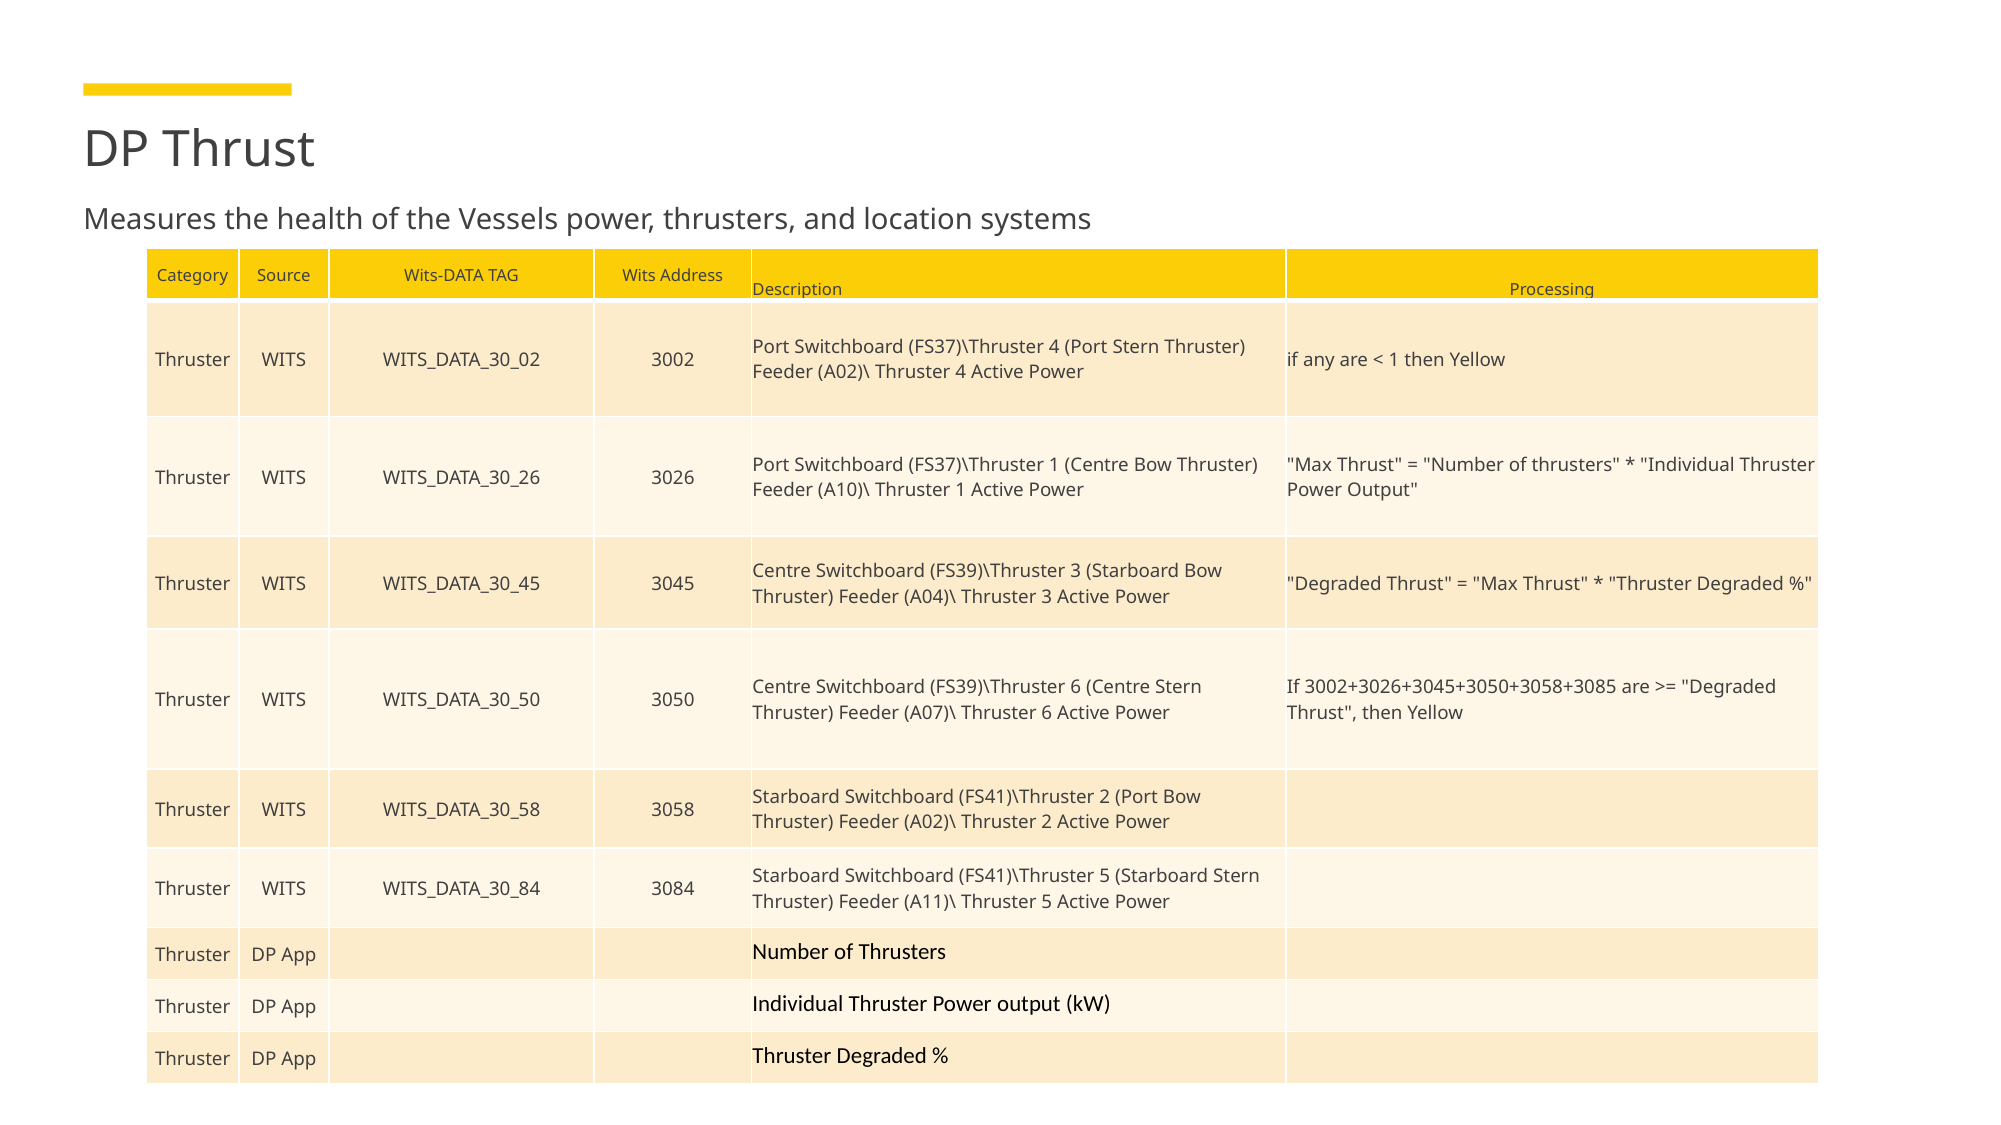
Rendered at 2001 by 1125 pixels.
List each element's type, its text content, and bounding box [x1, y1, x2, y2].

table_cell WITS [240, 849, 328, 927]
table_cell WITS [240, 770, 328, 847]
table_cell 3084 [595, 849, 751, 927]
title DP Thrust [83, 116, 1917, 241]
text_box Measures the health of the Vessels power, thrusters, and location systems [83, 186, 1916, 310]
table_cell [595, 1032, 751, 1083]
table_cell 3058 [595, 770, 751, 847]
table_cell 3026 [595, 417, 751, 535]
table_cell Thruster Degraded % [752, 1032, 1285, 1083]
table_cell Number of Thrusters [752, 928, 1285, 979]
table_cell WITS_DATA_30_26 [330, 417, 593, 535]
table_cell "Max Thrust" = "Number of thrusters" * "Individual Thruster Power Output" [1287, 417, 1818, 535]
table_cell Port Switchboard (FS37)\Thruster 1 (Centre Bow Thruster) Feeder (A10)\ Thruster 1 Active Power [752, 417, 1285, 535]
table_cell [1287, 770, 1818, 847]
table_cell [330, 1032, 593, 1083]
table_cell WITS [240, 630, 328, 768]
table_cell [1287, 849, 1818, 927]
table_cell [595, 980, 751, 1031]
table_cell Individual Thruster Power output (kW) [752, 980, 1285, 1031]
table_cell 3002 [595, 303, 751, 416]
table_cell Thruster [147, 770, 238, 847]
table_header Wits Address [595, 249, 751, 298]
table_header Source [240, 249, 328, 298]
table_cell WITS [240, 537, 328, 628]
table_cell Thruster [147, 928, 238, 979]
table_header Processing [1287, 249, 1818, 298]
table_cell DP App [240, 928, 328, 979]
table_cell WITS_DATA_30_50 [330, 630, 593, 768]
table_header Wits-DATA TAG [330, 249, 593, 298]
table_cell Thruster [147, 980, 238, 1031]
table_cell WITS_DATA_30_02 [330, 303, 593, 416]
table_cell 3050 [595, 630, 751, 768]
table_cell [1287, 980, 1818, 1031]
table_cell Thruster [147, 849, 238, 927]
table_cell "Degraded Thrust" = "Max Thrust" * "Thruster Degraded %" [1287, 537, 1818, 628]
table_cell Thruster [147, 630, 238, 768]
table_cell WITS_DATA_30_58 [330, 770, 593, 847]
table_header Description [752, 249, 1285, 298]
table_cell Thruster [147, 303, 238, 416]
table_cell WITS_DATA_30_45 [330, 537, 593, 628]
table_cell Thruster [147, 417, 238, 535]
table_cell Centre Switchboard (FS39)\Thruster 6 (Centre Stern Thruster) Feeder (A07)\ Thruster 6 Active Power [752, 630, 1285, 768]
table_cell Starboard Switchboard (FS41)\Thruster 2 (Port Bow Thruster) Feeder (A02)\ Thruster 2 Active Power [752, 770, 1285, 847]
table_cell [595, 928, 751, 979]
table_cell DP App [240, 980, 328, 1031]
table_cell [1287, 928, 1818, 979]
table_cell Starboard Switchboard (FS41)\Thruster 5 (Starboard Stern Thruster) Feeder (A11)\ Thruster 5 Active Power [752, 849, 1285, 927]
table_cell Port Switchboard (FS37)\Thruster 4 (Port Stern Thruster) Feeder (A02)\ Thruster 4 Active Power [752, 303, 1285, 416]
table_cell If 3002+3026+3045+3050+3058+3085 are >= "Degraded Thrust", then Yellow [1287, 630, 1818, 768]
table_cell WITS_DATA_30_84 [330, 849, 593, 927]
table_cell [1287, 1032, 1818, 1083]
table_cell if any are < 1 then Yellow [1287, 303, 1818, 416]
table_header Category [147, 249, 238, 298]
table_cell 3045 [595, 537, 751, 628]
table_cell Centre Switchboard (FS39)\Thruster 3 (Starboard Bow Thruster) Feeder (A04)\ Thruster 3 Active Power [752, 537, 1285, 628]
table_cell WITS [240, 303, 328, 416]
table_cell Thruster [147, 1032, 238, 1083]
table_cell [330, 980, 593, 1031]
table_cell [330, 928, 593, 979]
table_cell DP App [240, 1032, 328, 1083]
table_cell Thruster [147, 537, 238, 628]
table_cell WITS [240, 417, 328, 535]
